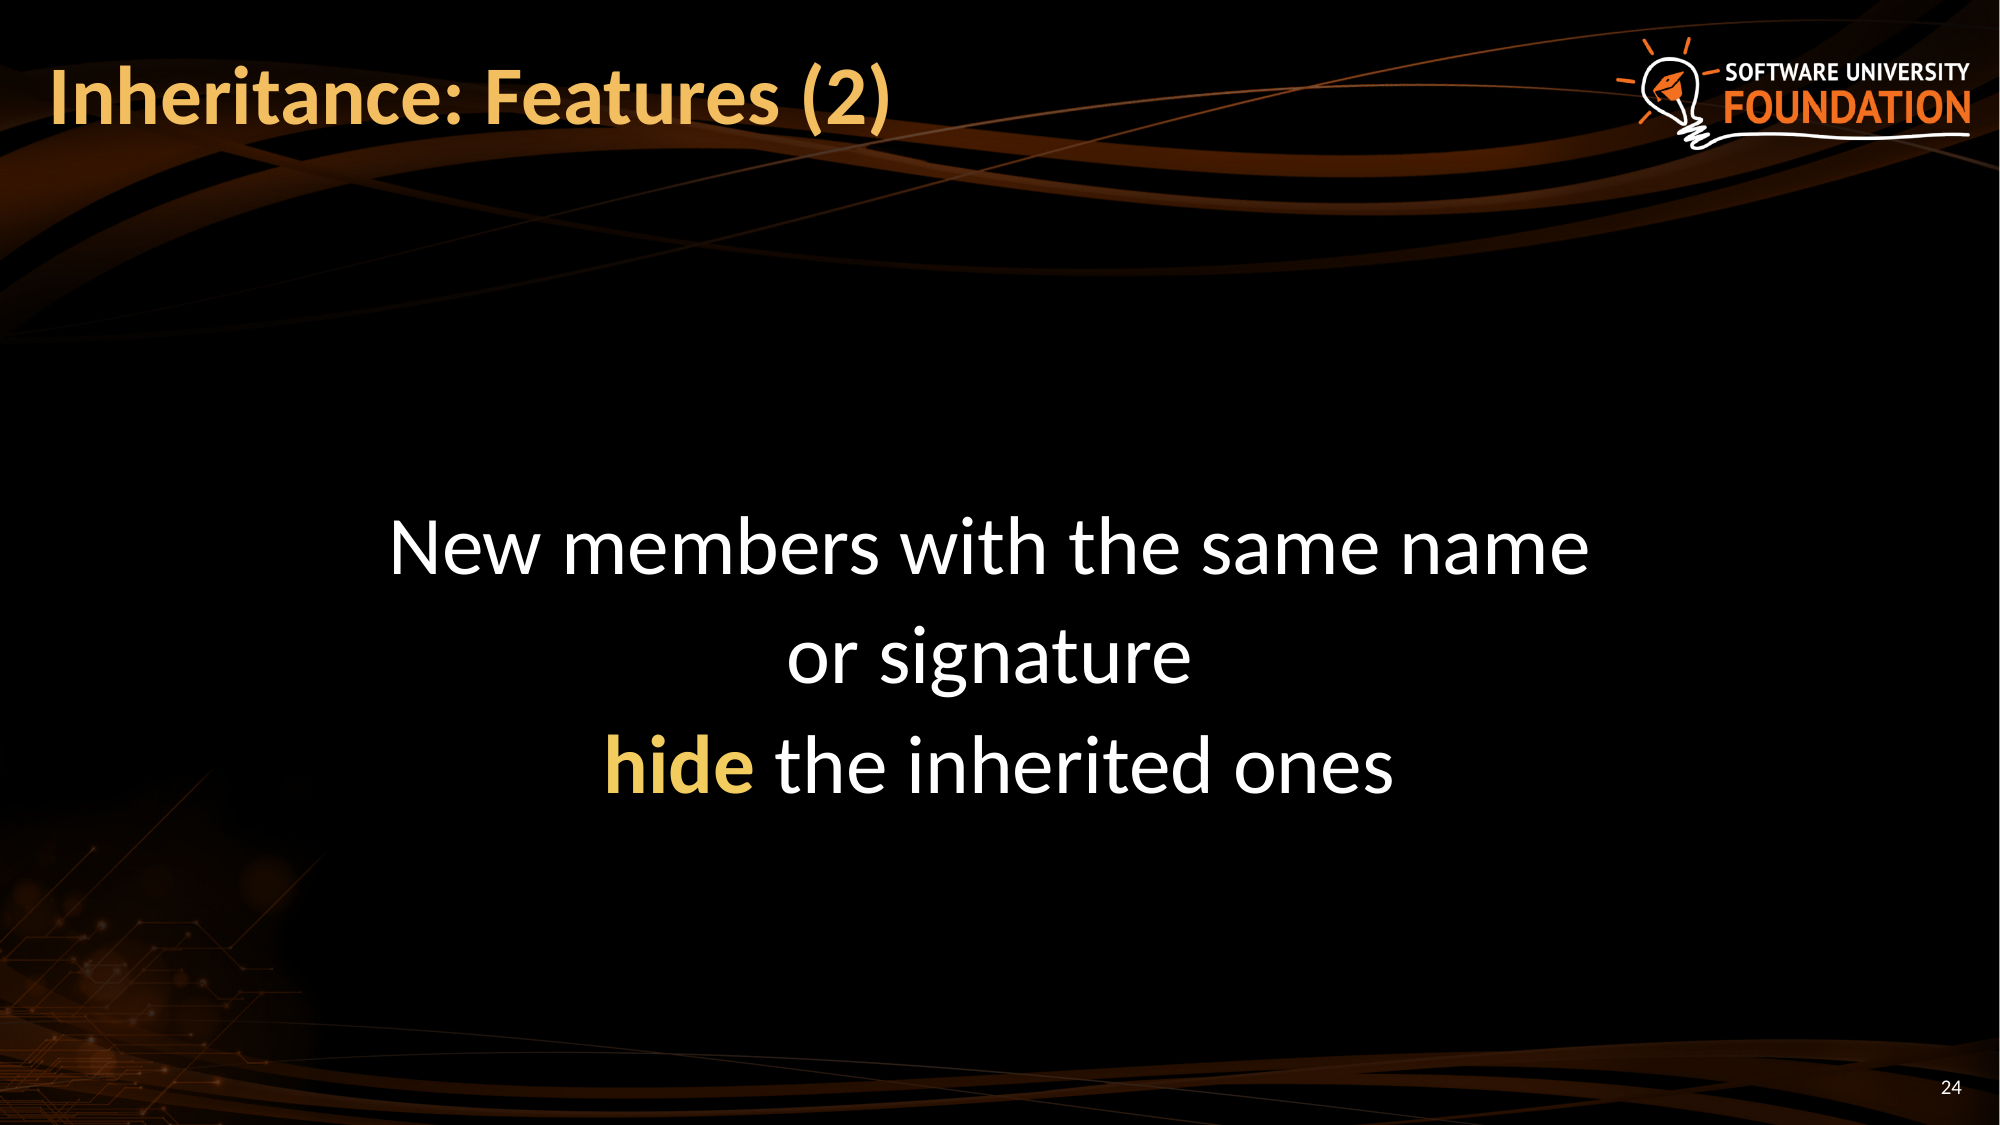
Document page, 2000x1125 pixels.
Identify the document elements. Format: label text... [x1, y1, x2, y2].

title Inheritance: Features (2) [30, 6, 1602, 189]
list New members with the same name or signature hide the inherited ones [31, 188, 1968, 1103]
picture [0, 0, 2000, 1125]
